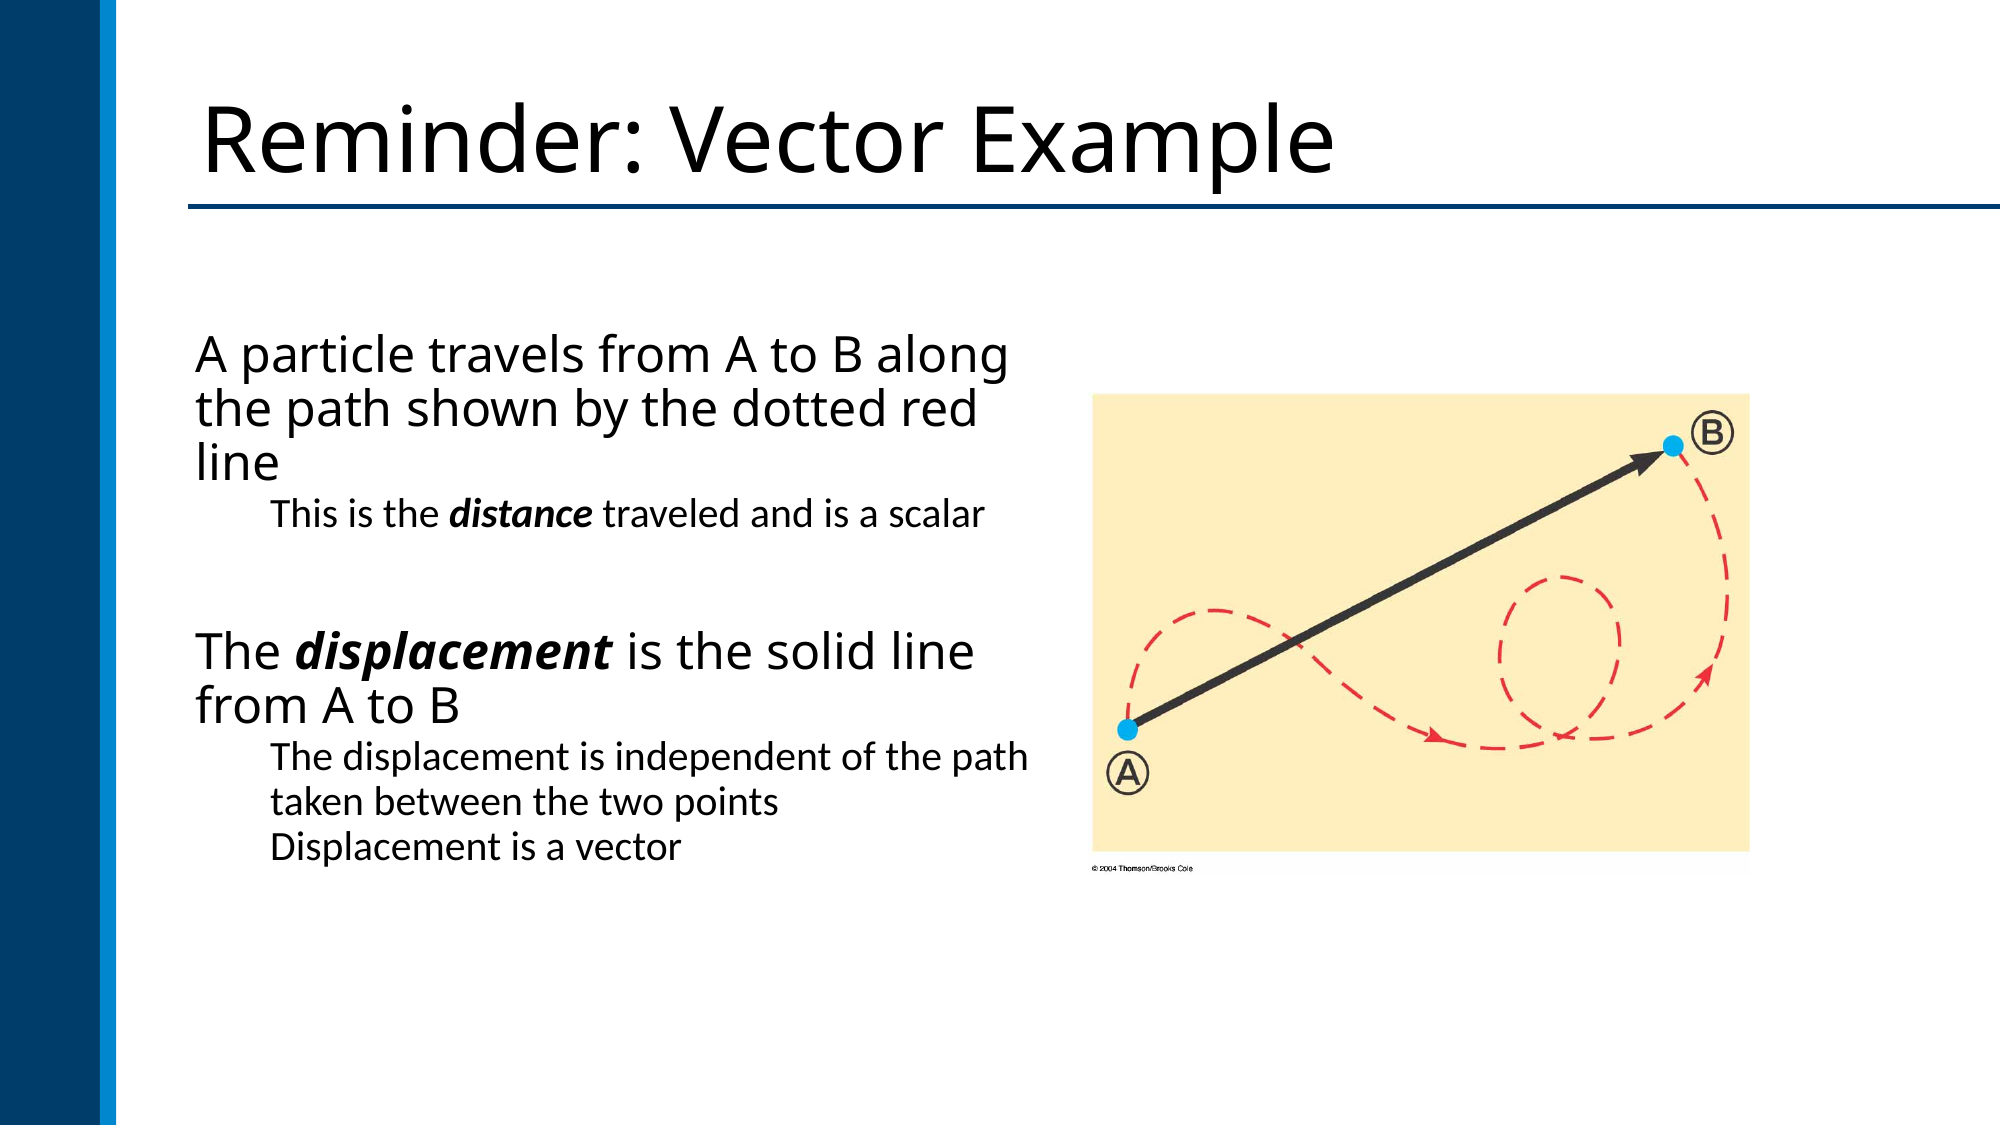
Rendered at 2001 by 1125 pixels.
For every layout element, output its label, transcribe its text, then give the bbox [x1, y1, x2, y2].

list A particle travels from A to B along the path shown by the dotted red line This is the distance traveled and is a scalar The displacement is the solid line from A to B The displacement is independent of the path taken between the two points Displacement is a vector [195, 329, 1063, 821]
title Reminder: Vector Example [200, 81, 1800, 196]
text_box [1088, 391, 1751, 876]
